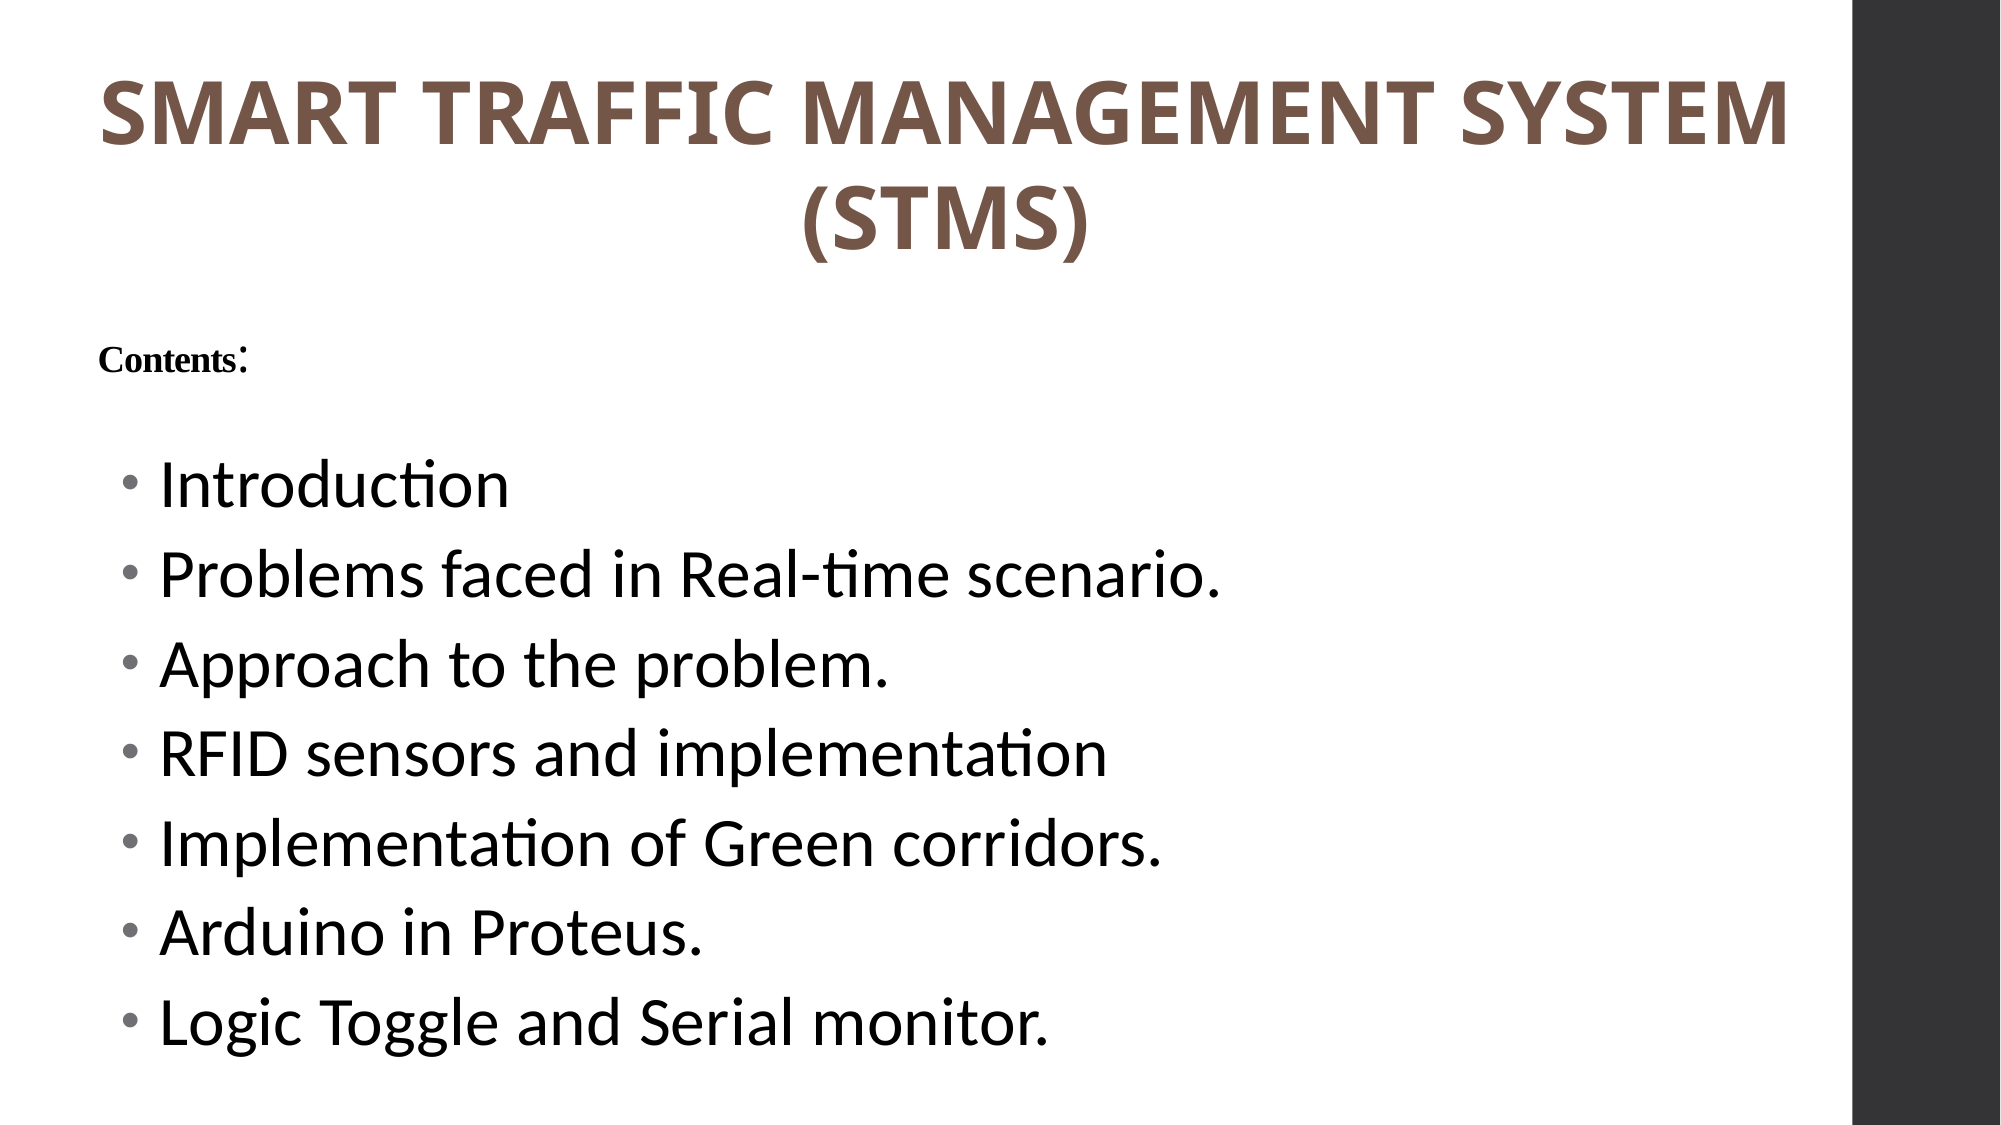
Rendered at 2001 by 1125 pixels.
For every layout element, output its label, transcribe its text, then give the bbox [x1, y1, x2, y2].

text_box SMART TRAFFIC MANAGEMENT SYSTEM (STMS) [55, 50, 1837, 275]
title Contents: [82, 324, 639, 391]
list Introduction Problems faced in Real-time scenario. Approach to the problem. RFID sensors and implementation Implementation of Green corridors. Arduino in Proteus. Logic Toggle and Serial monitor. [105, 437, 1322, 1075]
